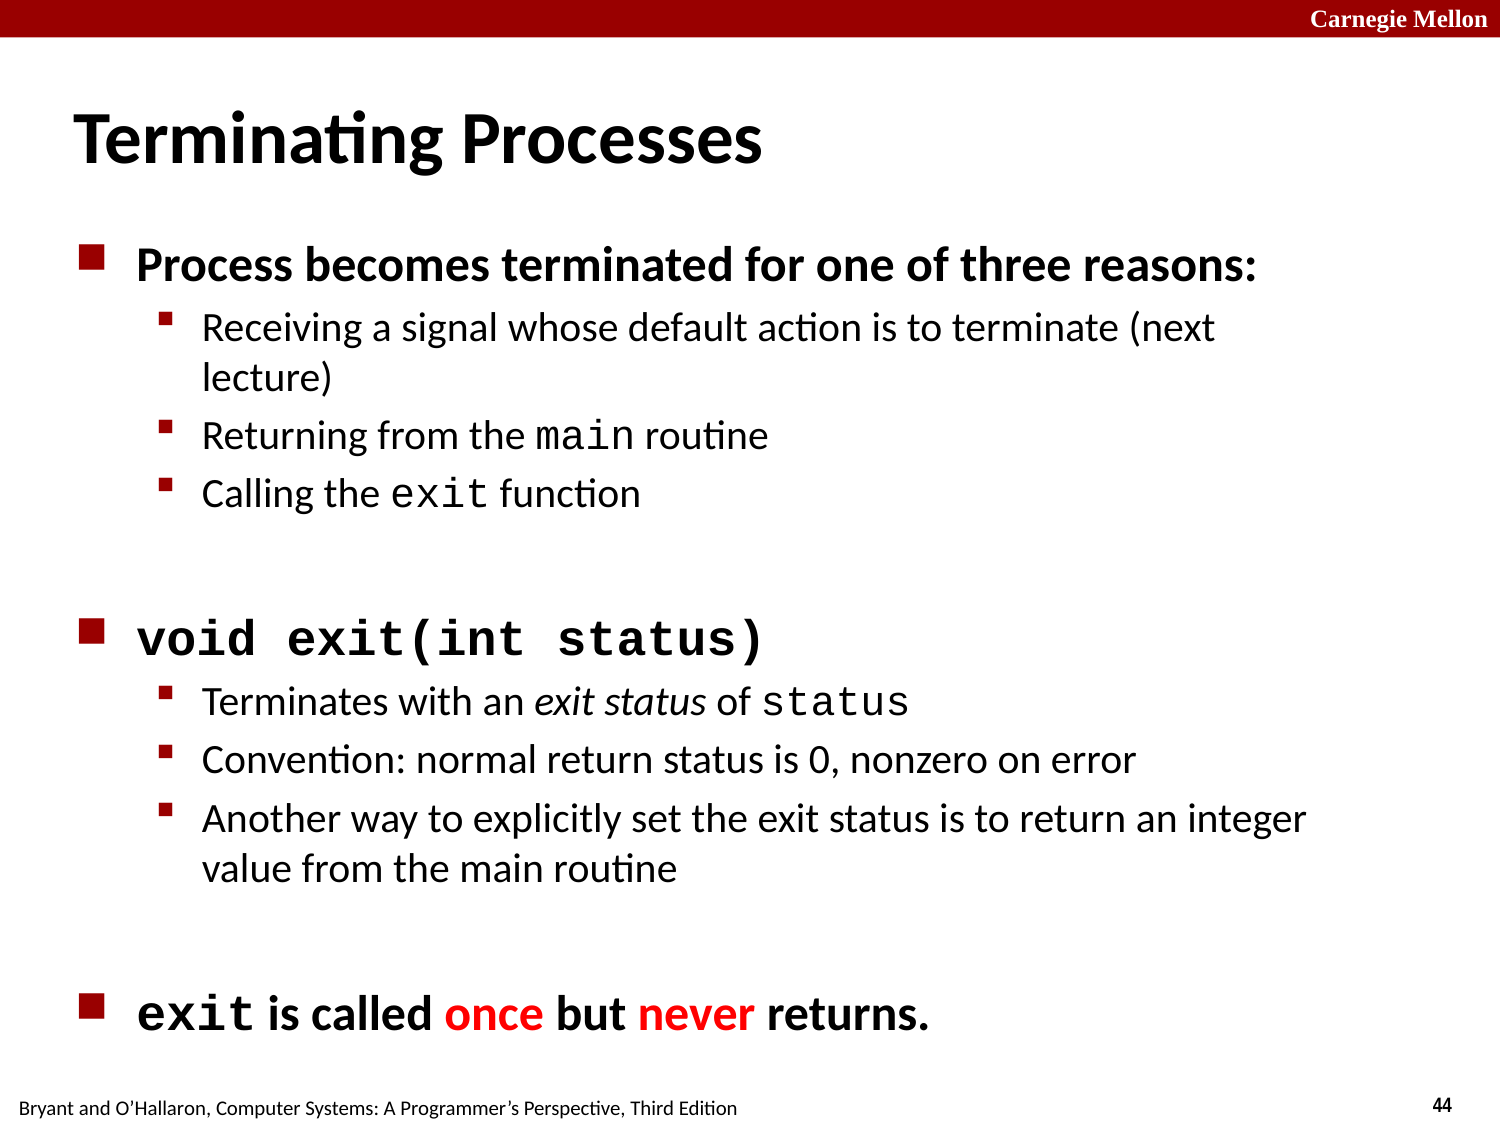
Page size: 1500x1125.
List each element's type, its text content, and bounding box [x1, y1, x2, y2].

list Process becomes terminated for one of three reasons: Receiving a signal whose default action is to terminate (next lecture) Returning from the main routine Calling the exit function void exit(int status) Terminates with an exit status of status Convention: normal return status is 0, nonzero on error Another way to explicitly set the exit status is to return an integer value from the main routine exit is called once but never returns. [64, 223, 1361, 1059]
title Terminating Processes [58, 71, 1305, 197]
